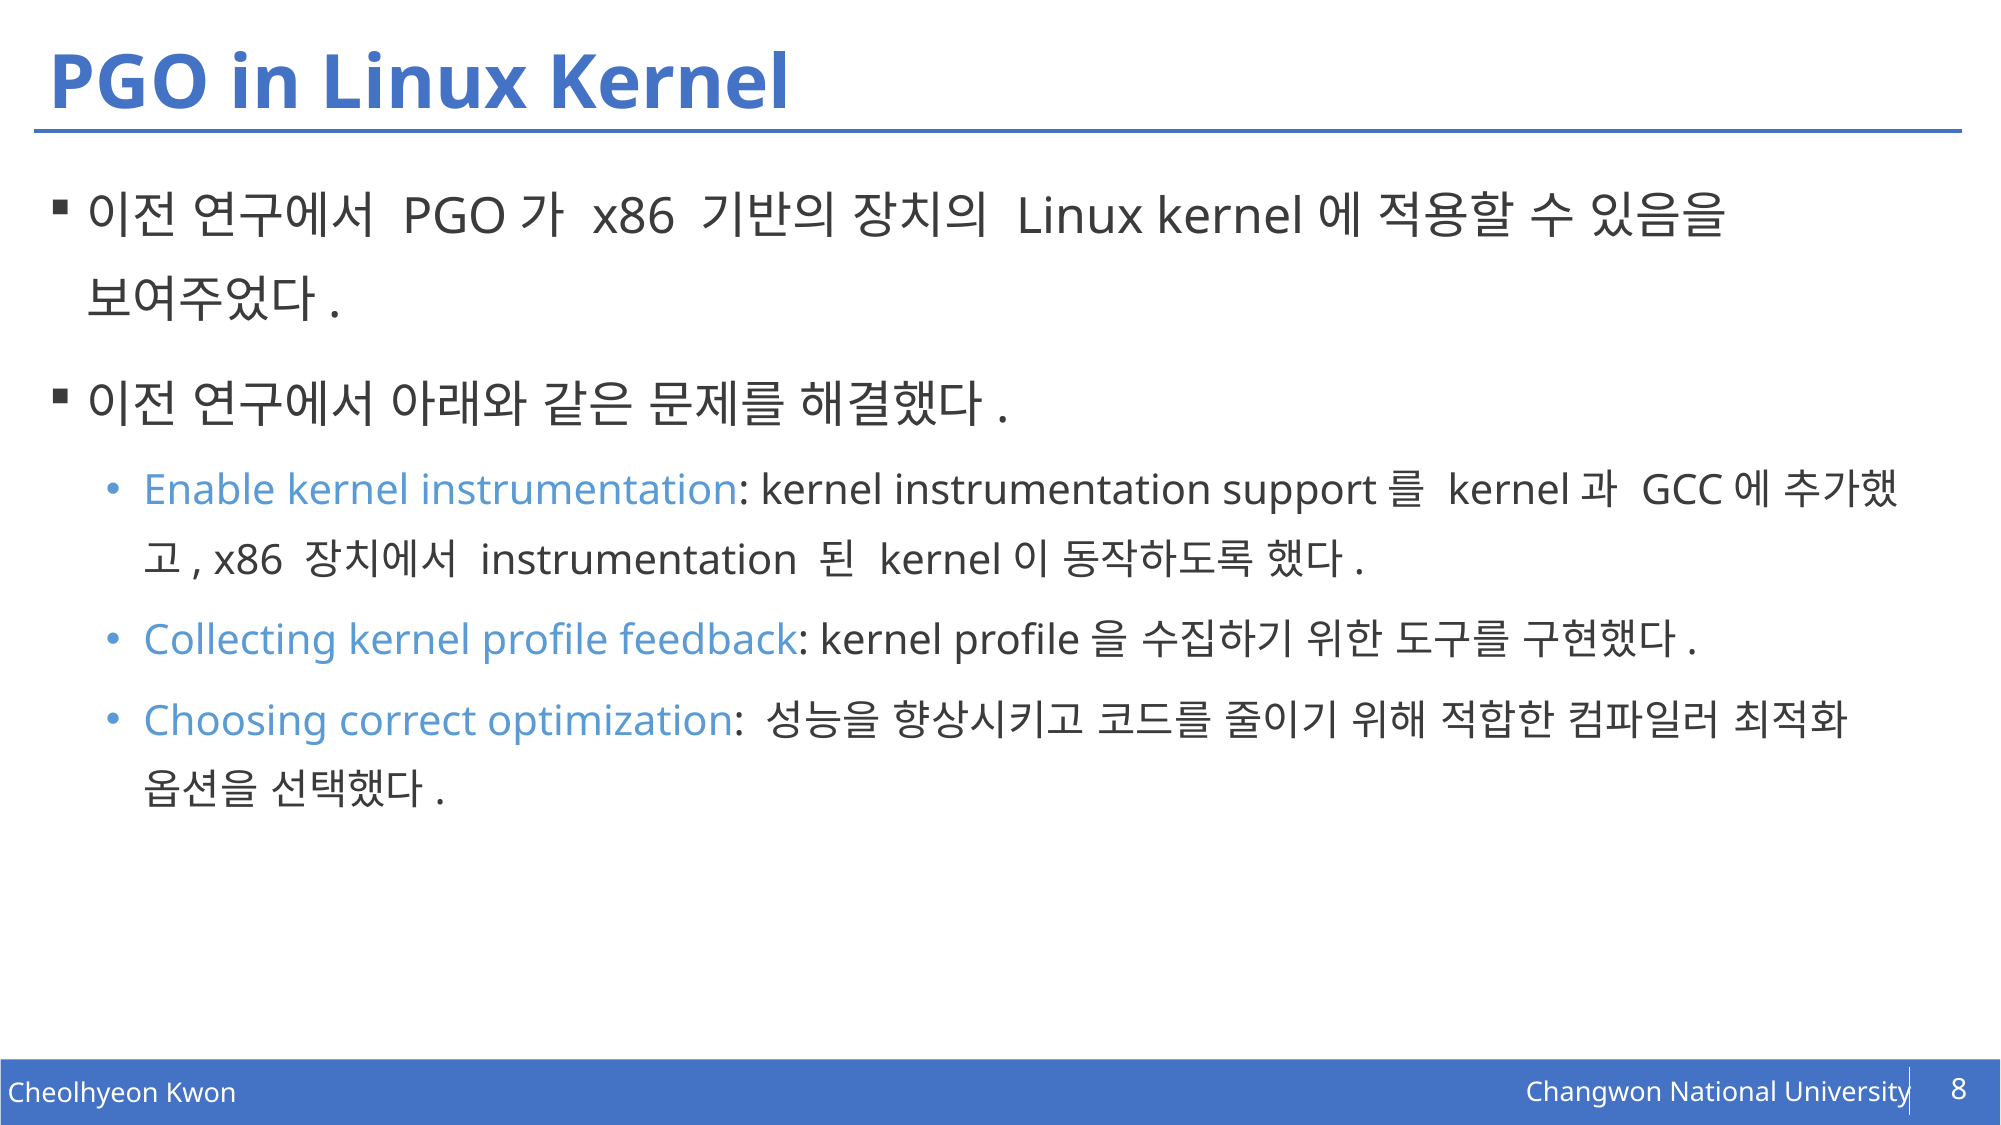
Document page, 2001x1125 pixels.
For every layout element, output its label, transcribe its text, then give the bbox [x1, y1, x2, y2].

slide_number 8 [1922, 1060, 1996, 1121]
list 이전 연구에서 PGO가 x86 기반의 장치의 Linux kernel에 적용할 수 있음을 보여주었다. 이전 연구에서 아래와 같은 문제를 해결했다. Enable kernel instrumentation: kernel instrumentation support를 kernel과 GCC에 추가했고, x86 장치에서 instrumentation 된 kernel이 동작하도록 했다. Collecting kernel profile feedback: kernel profile을 수집하기 위한 도구를 구현했다. Choosing correct optimization: 성능을 향상시키고 코드를 줄이기 위해 적합한 컴파일러 최적화 옵션을 선택했다. [33, 152, 1963, 997]
title PGO in Linux Kernel [33, 27, 1963, 143]
